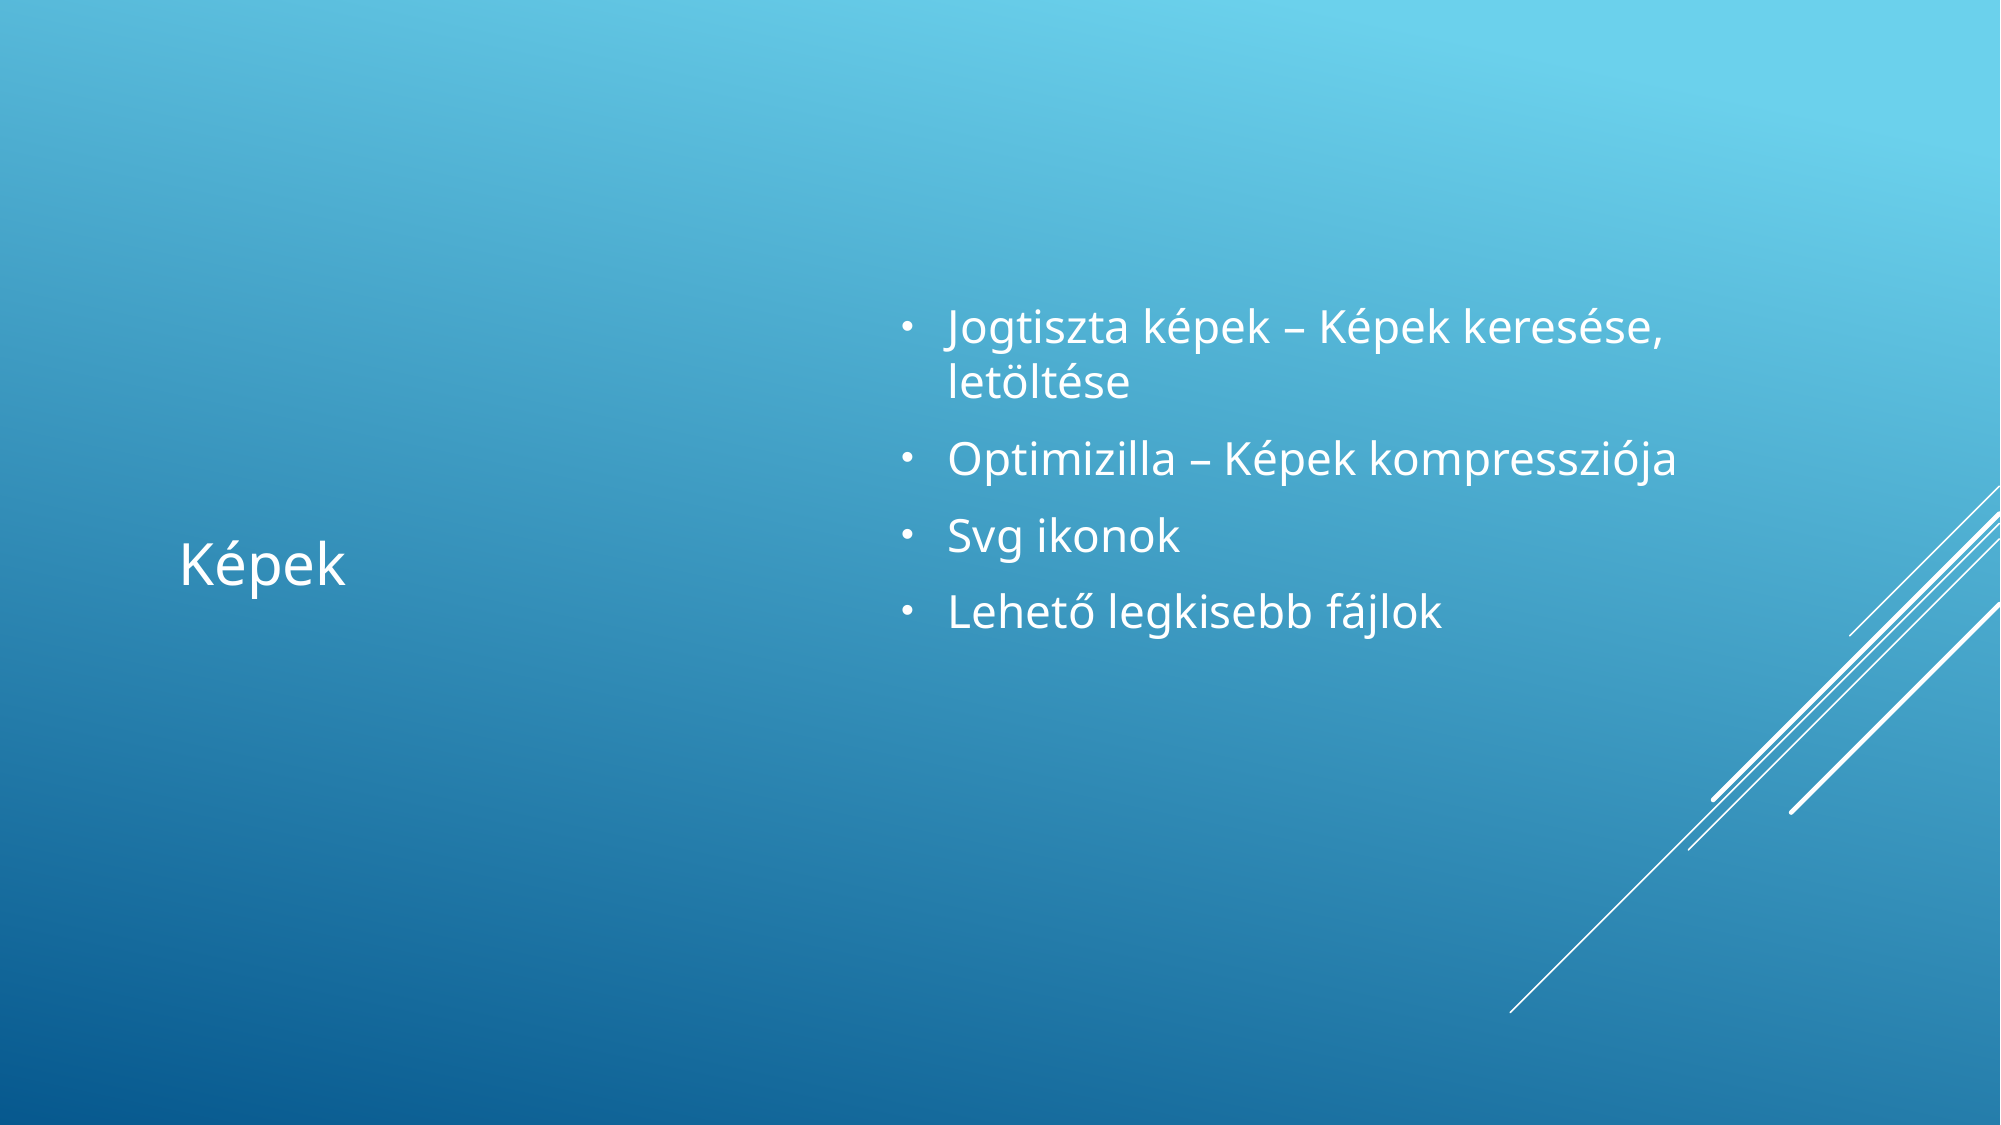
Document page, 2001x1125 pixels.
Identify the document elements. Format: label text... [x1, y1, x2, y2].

list Képek [163, 332, 821, 792]
list Jogtiszta képek – Képek keresése, letöltése Optimizilla – Képek kompressziója Svg ikonok Lehető legkisebb fájlok [886, 290, 1785, 1025]
